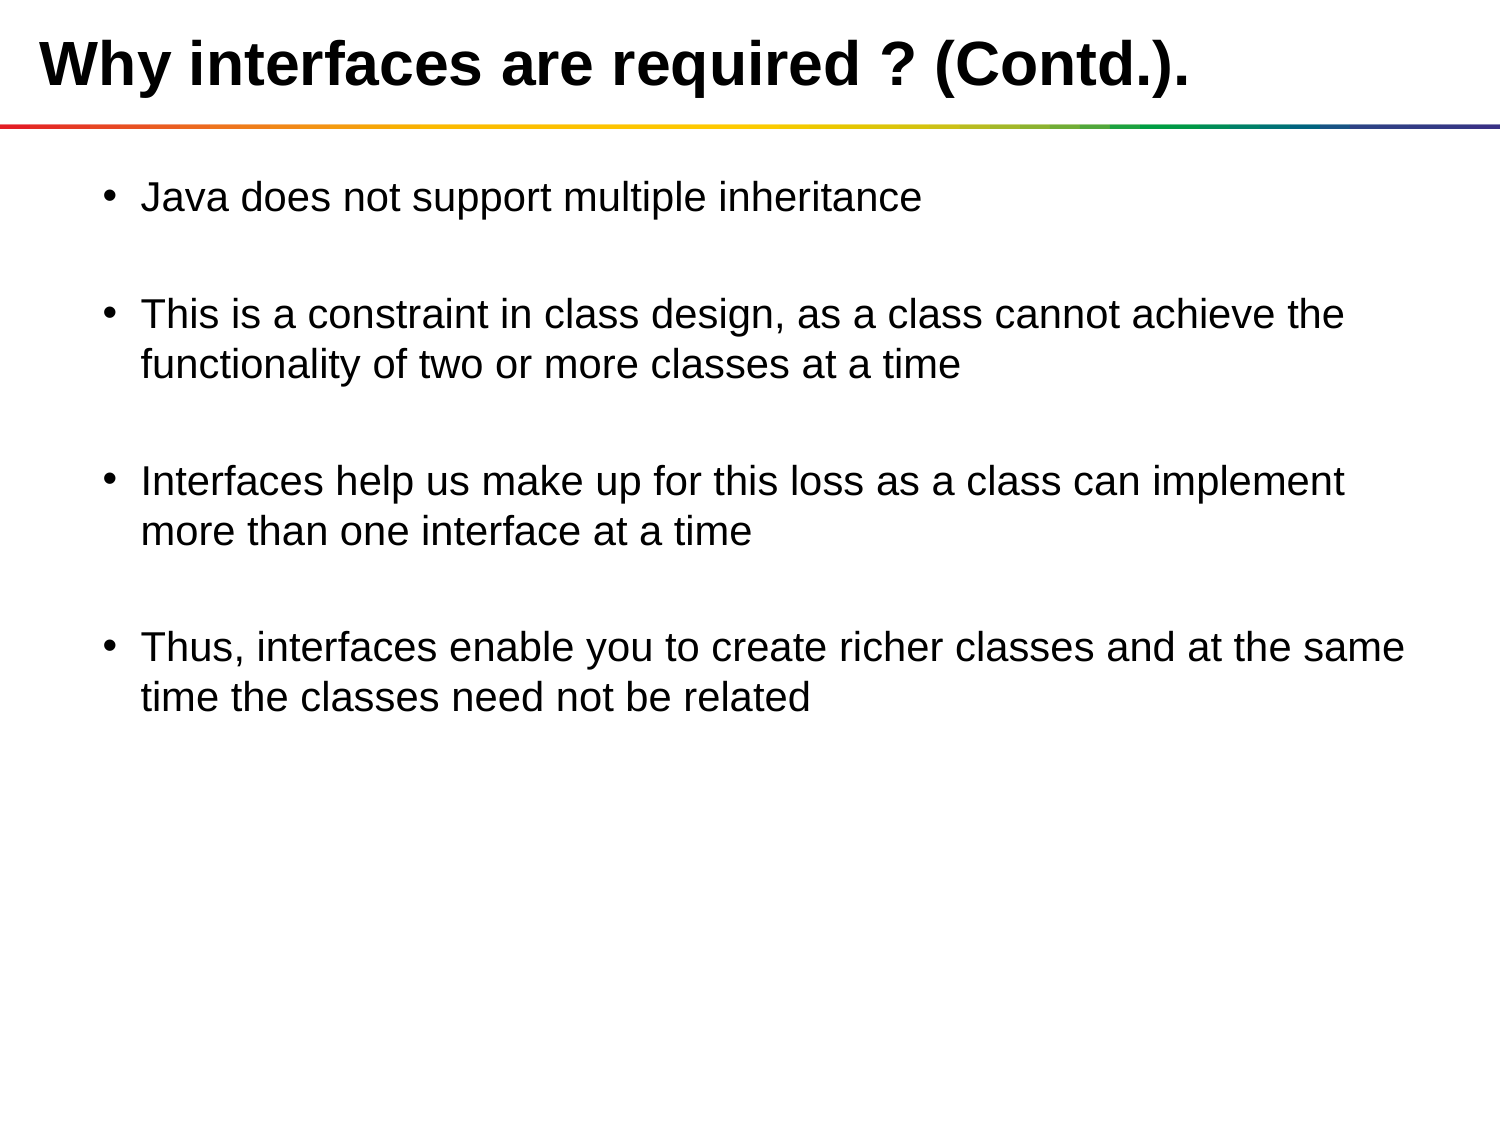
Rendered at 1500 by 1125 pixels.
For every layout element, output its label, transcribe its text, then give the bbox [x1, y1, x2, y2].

list Java does not support multiple inheritance This is a constraint in class design, as a class cannot achieve the functionality of two or more classes at a time Interfaces help us make up for this loss as a class can implement more than one interface at a time Thus, interfaces enable you to create richer classes and at the same time the classes need not be related [87, 162, 1438, 988]
title Why interfaces are required ? (Contd.). [24, 15, 1500, 107]
